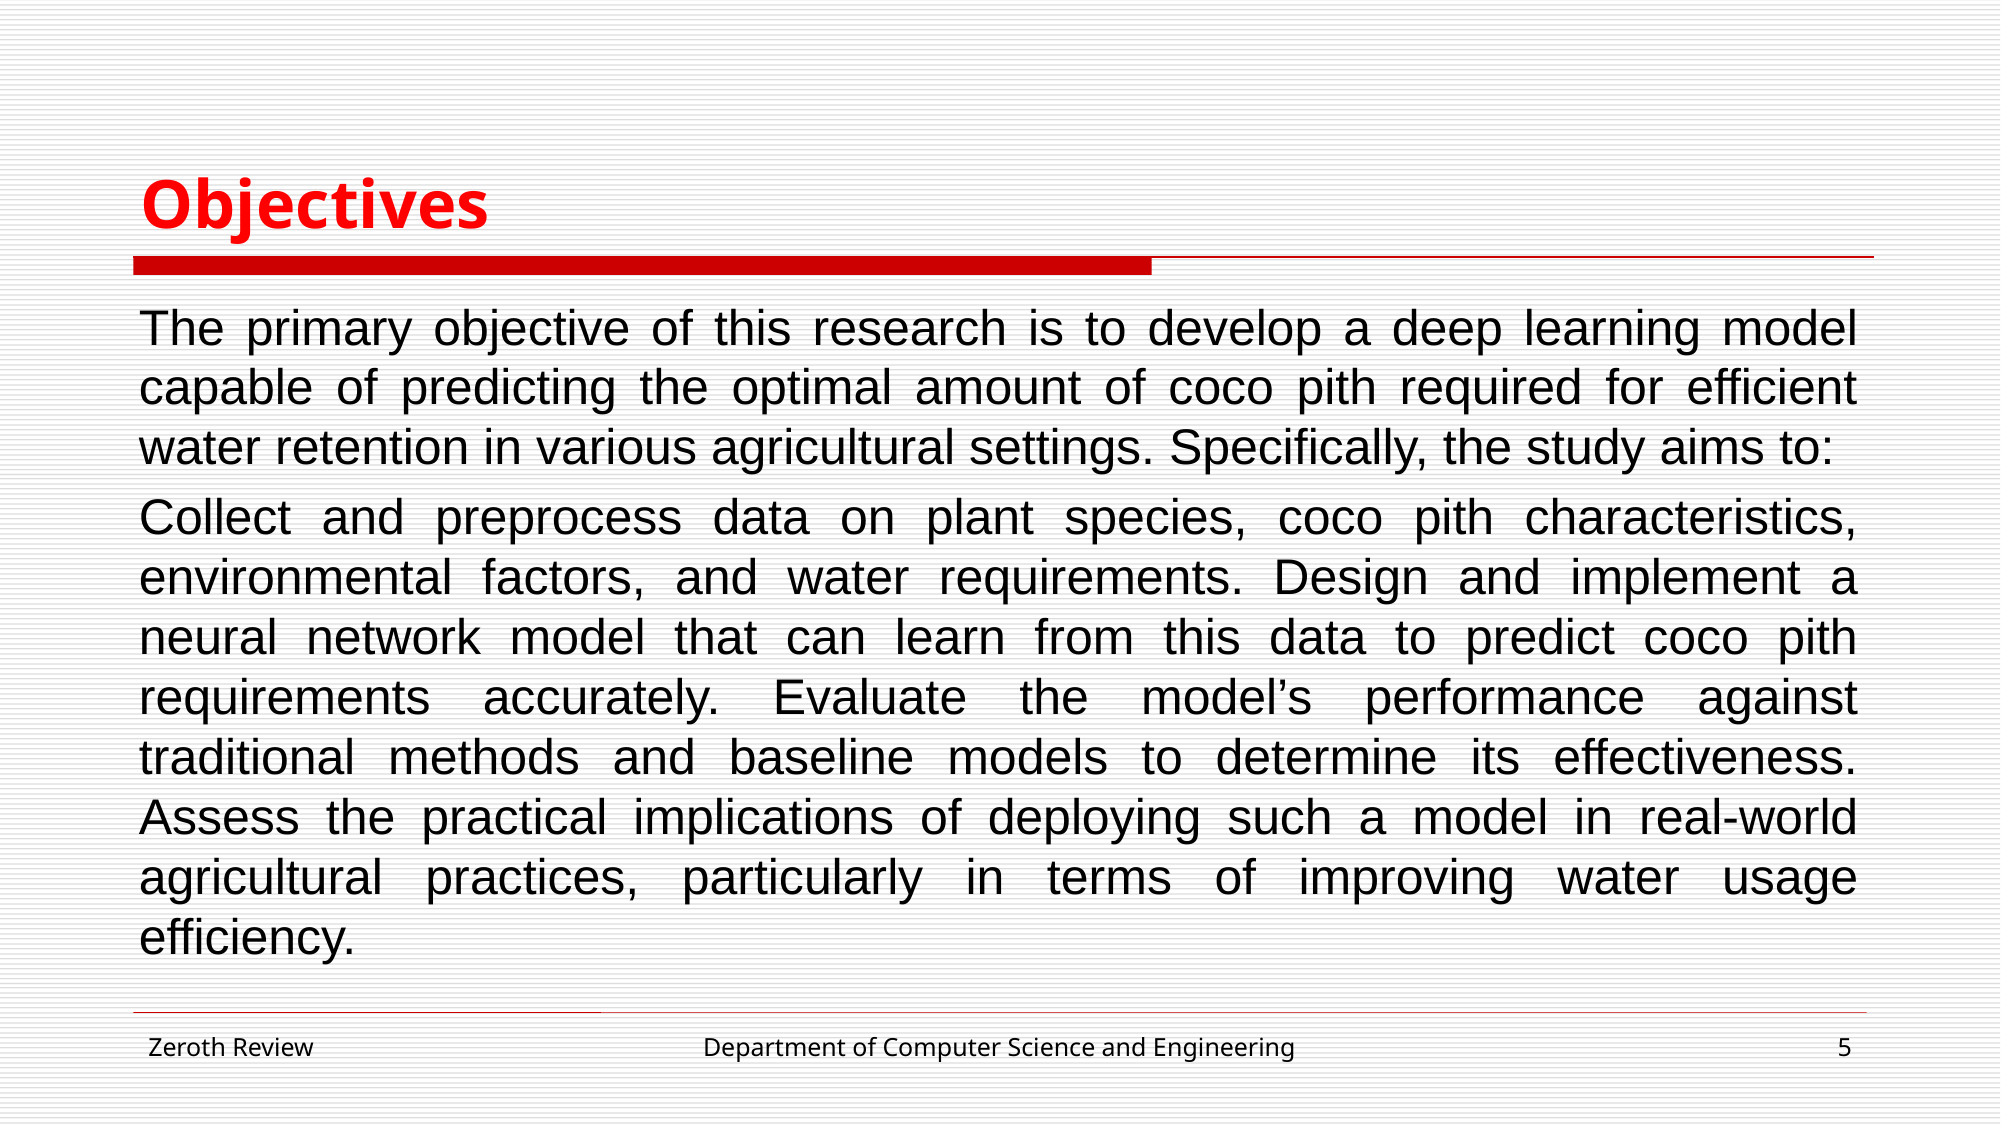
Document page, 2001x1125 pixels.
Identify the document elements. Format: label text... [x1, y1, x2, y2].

slide_number Zeroth Review [133, 1024, 567, 1103]
list The primary objective of this research is to develop a deep learning model capable of predicting the optimal amount of coco pith required for efficient water retention in various agricultural settings. Specifically, the study aims to: Collect and preprocess data on plant species, coco pith characteristics, environmental factors, and water requirements. Design and implement a neural network model that can learn from this data to predict coco pith requirements accurately. Evaluate the model’s performance against traditional methods and baseline models to determine its effectiveness. Assess the practical implications of deploying such a model in real-world agricultural practices, particularly in terms of improving water usage efficiency. [123, 287, 1874, 988]
picture [0, 0, 2001, 1125]
title Objectives [125, 50, 1876, 250]
slide_number 5 [1433, 1024, 1867, 1103]
footer Department of Computer Science and Engineering [683, 1024, 1317, 1103]
